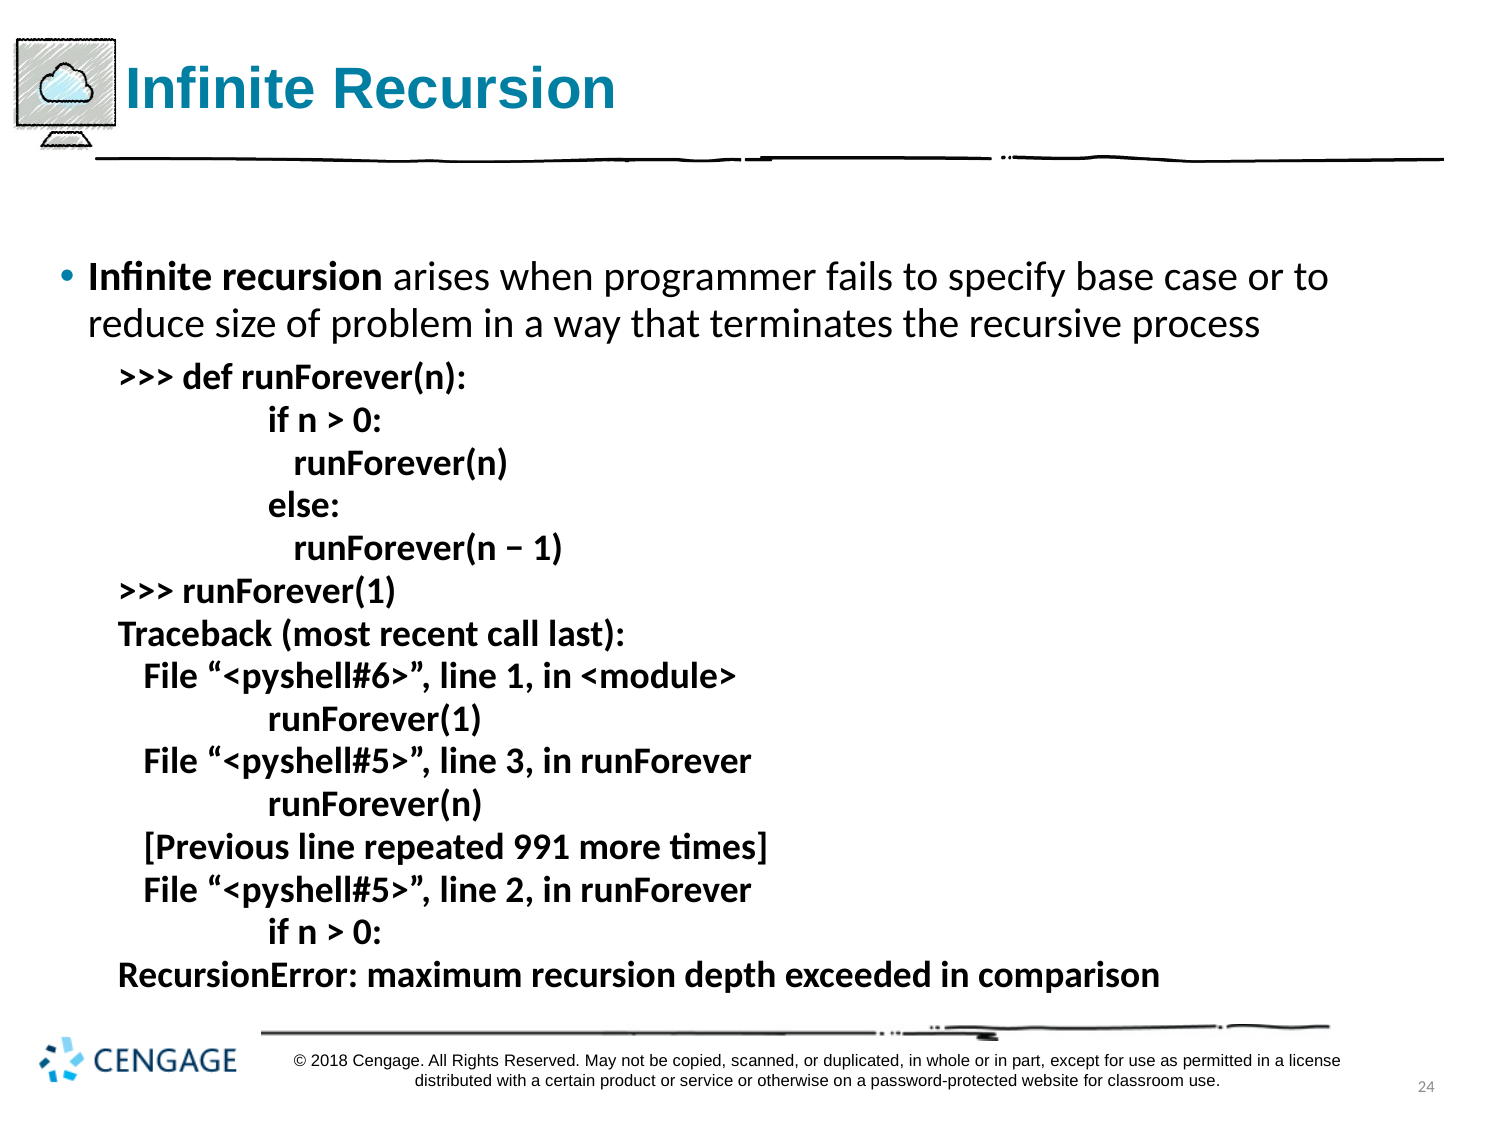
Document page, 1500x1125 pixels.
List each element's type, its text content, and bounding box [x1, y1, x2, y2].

picture [95, 155, 1444, 163]
picture [13, 36, 117, 151]
footer © 2018 Cengage. All Rights Reserved. May not be copied, scanned, or duplicated, in whole or in part, except for use as permitted in a license distributed with a certain product or service or otherwise on a password-protected website for classroom use. [262, 1049, 1375, 1090]
picture [261, 1024, 1331, 1041]
picture [19, 1023, 249, 1095]
list >>> def runForever(n): if n > 0: runForever(n) else: runForever(n − 1) >>> runForever(1) Traceback (most recent call last): File “<py shell#6>”, line 1, in <module> runForever(1) File “<py shell#5>”, line 3, in runForever runForever(n) [Previous line repeated 991 more times] File “<py shell#5>”, line 2, in runForever if n > 0: RecursionError: maximum recursion depth exceeded in comparison [42, 355, 1424, 1004]
title Infinite Recursion [125, 60, 1442, 121]
list Infinite recursion arises when programmer fails to specify base case or to reduce size of problem in a way that terminates the recursive process [59, 252, 1441, 349]
